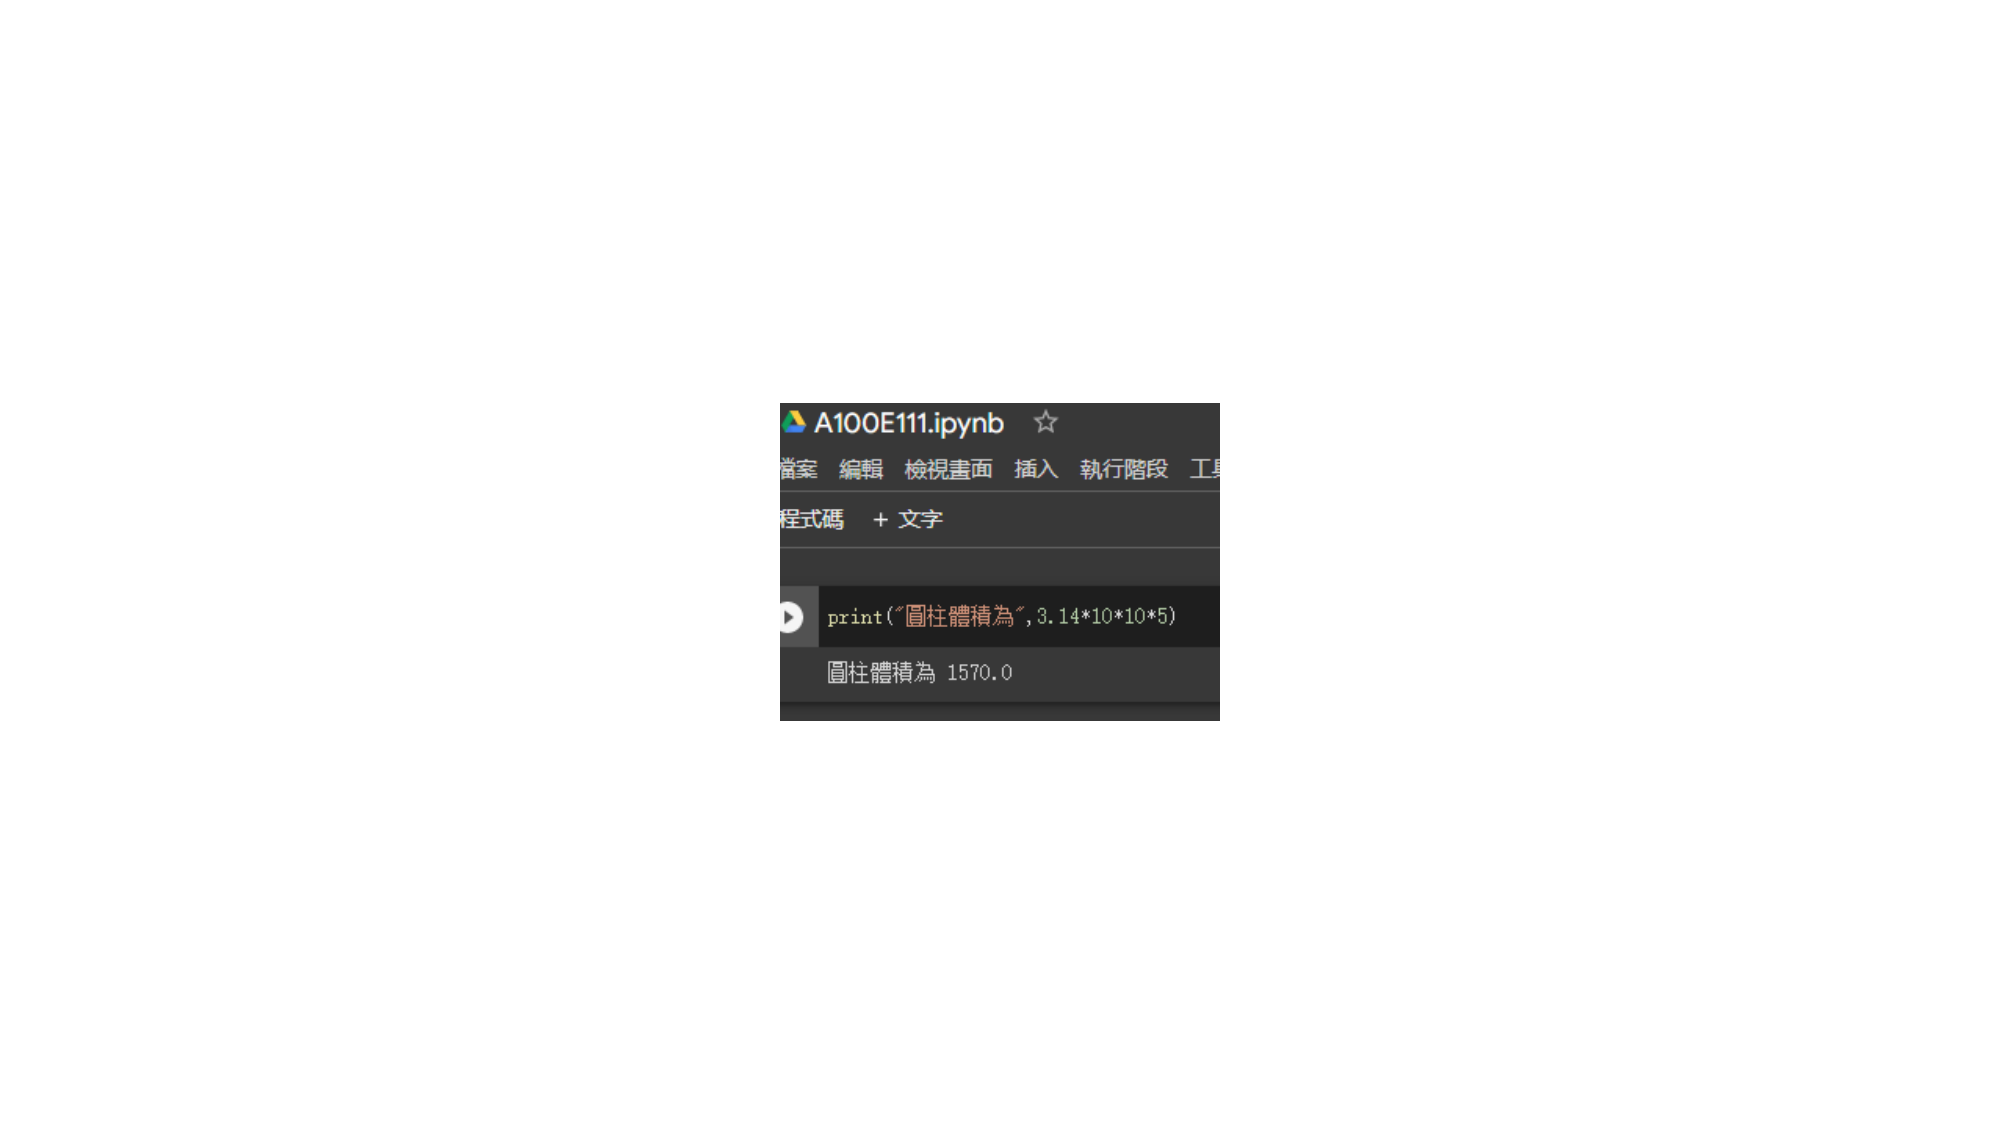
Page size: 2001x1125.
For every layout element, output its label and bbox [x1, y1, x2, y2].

picture [780, 403, 1220, 722]
